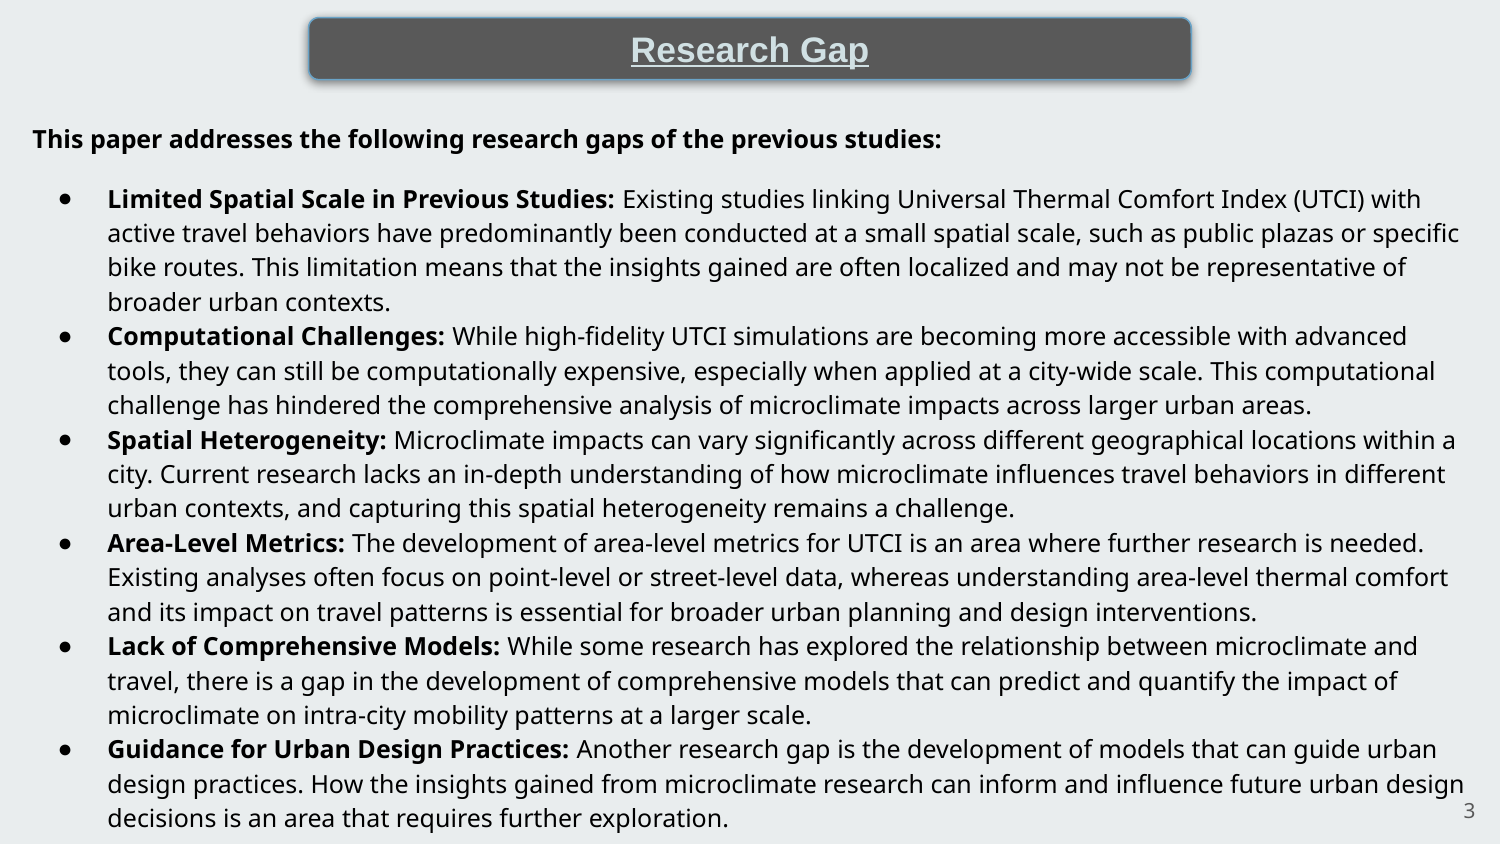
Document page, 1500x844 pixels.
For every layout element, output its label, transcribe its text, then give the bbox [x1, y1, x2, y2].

text_box Research Gap [308, 17, 1192, 79]
text_box This paper addresses the following research gaps of the previous studies: Limited Spatial Scale in Previous Studies: Existing studies linking Universal Thermal Comfort Index (UTCI) with active travel behaviors have predominantly been conducted at a small spatial scale, such as public plazas or specific bike routes. This limitation means that the insights gained are often localized and may not be representative of broader urban contexts. Computational Challenges: While high-fidelity UTCI simulations are becoming more accessible with advanced tools, they can still be computationally expensive, especially when applied at a city-wide scale. This computational challenge has hindered the comprehensive analysis of microclimate impacts across larger urban areas. Spatial Heterogeneity: Microclimate impacts can vary significantly across different geographical locations within a city. Current research lacks an in-depth understanding of how microclimate influences travel behaviors in different urban contexts, and capturing this spatial heterogeneity remains a challenge. Area-Level Metrics: The development of area-level metrics for UTCI is an area where further research is needed. Existing analyses often focus on point-level or street-level data, whereas understanding area-level thermal comfort and its impact on travel patterns is essential for broader urban planning and design interventions. Lack of Comprehensive Models: While some research has explored the relationship between microclimate and travel, there is a gap in the development of comprehensive models that can predict and quantify the impact of microclimate on intra-city mobility patterns at a larger scale. Guidance for Urban Design Practices: Another research gap is the development of models that can guide urban design practices. How the insights gained from microclimate research can inform and influence future urban design decisions is an area that requires further exploration. [17, 104, 1483, 844]
slide_number ‹#› [1400, 779, 1491, 844]
text_box [7, 79, 1493, 143]
